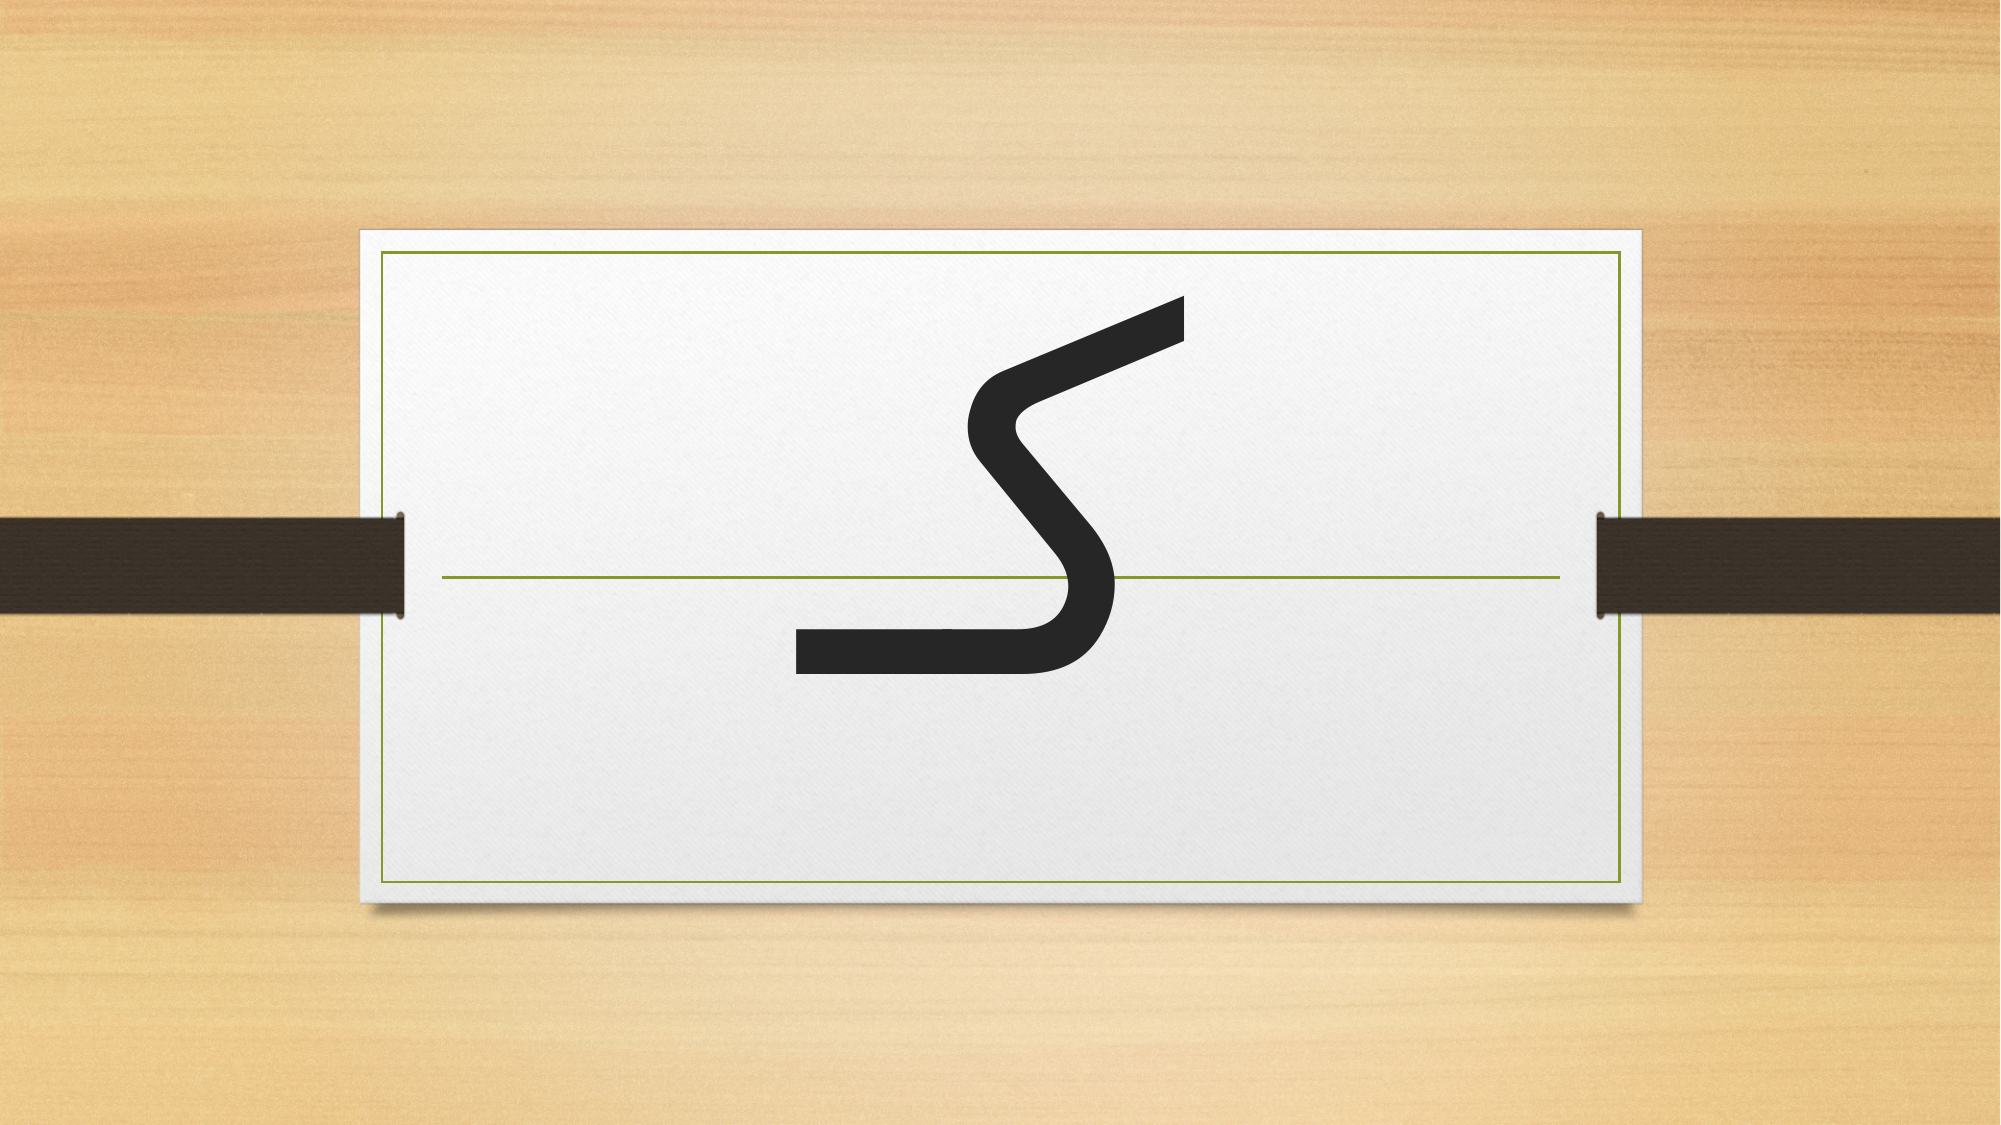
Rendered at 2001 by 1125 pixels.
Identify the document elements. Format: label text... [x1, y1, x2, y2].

title كـ [420, 461, 1566, 782]
picture [0, 0, 2001, 1125]
